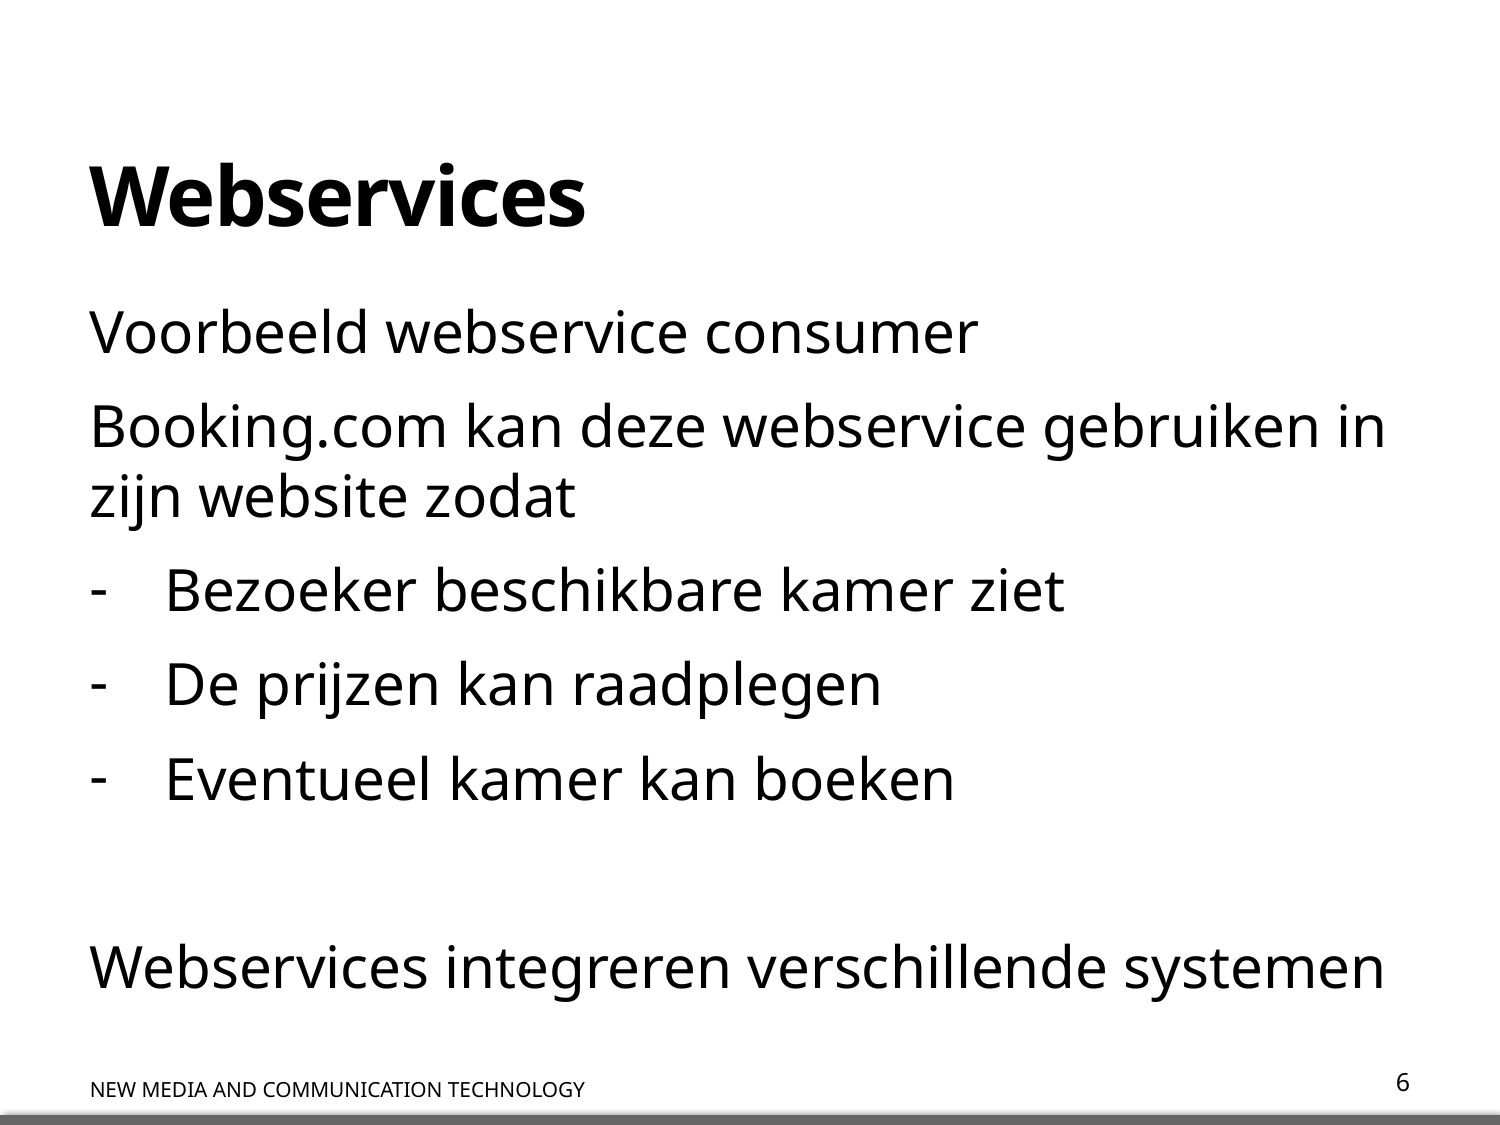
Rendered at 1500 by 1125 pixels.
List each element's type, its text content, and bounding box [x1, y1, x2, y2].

title Webservices [75, 25, 1425, 250]
slide_number 6 [1146, 1068, 1425, 1108]
list Voorbeeld webservice consumer Booking.com kan deze webservice gebruiken in zijn website zodat Bezoeker beschikbare kamer ziet De prijzen kan raadplegen Eventueel kamer kan boeken Webservices integreren verschillende systemen [75, 287, 1425, 1005]
